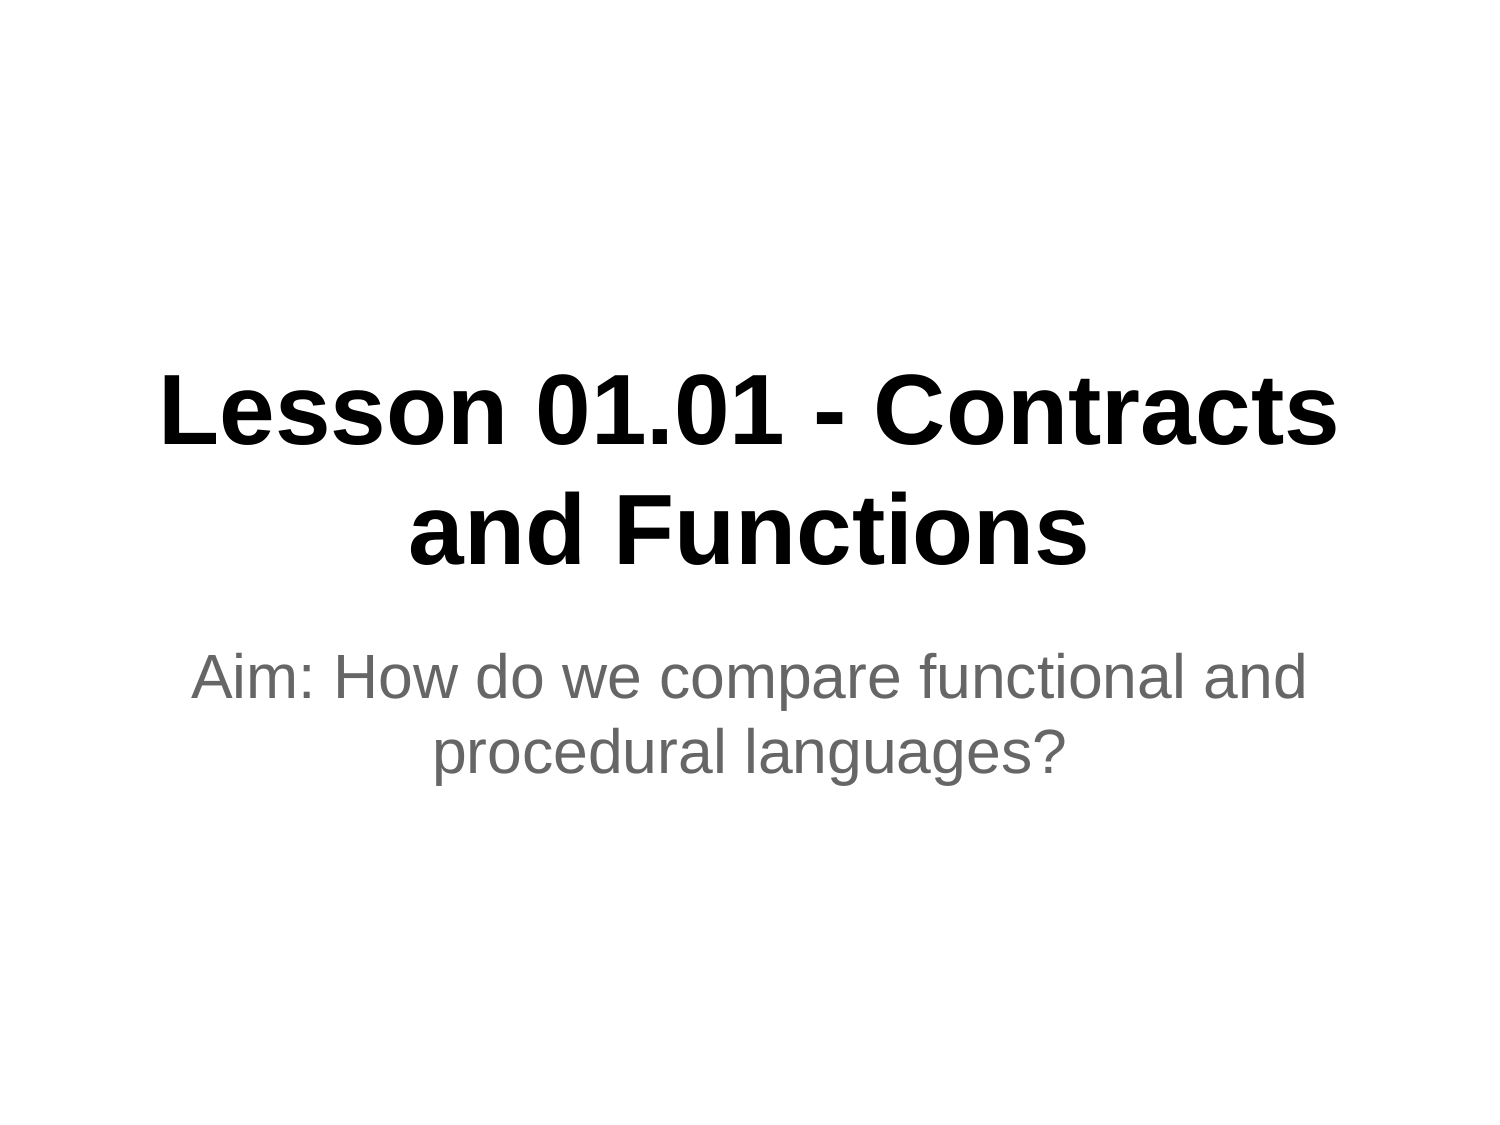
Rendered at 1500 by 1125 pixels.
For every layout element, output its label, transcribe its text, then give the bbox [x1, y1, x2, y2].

subtitle Aim: How do we compare functional and procedural languages? [112, 621, 1388, 793]
title Lesson 01.01 - Contracts and Functions [112, 346, 1388, 600]
